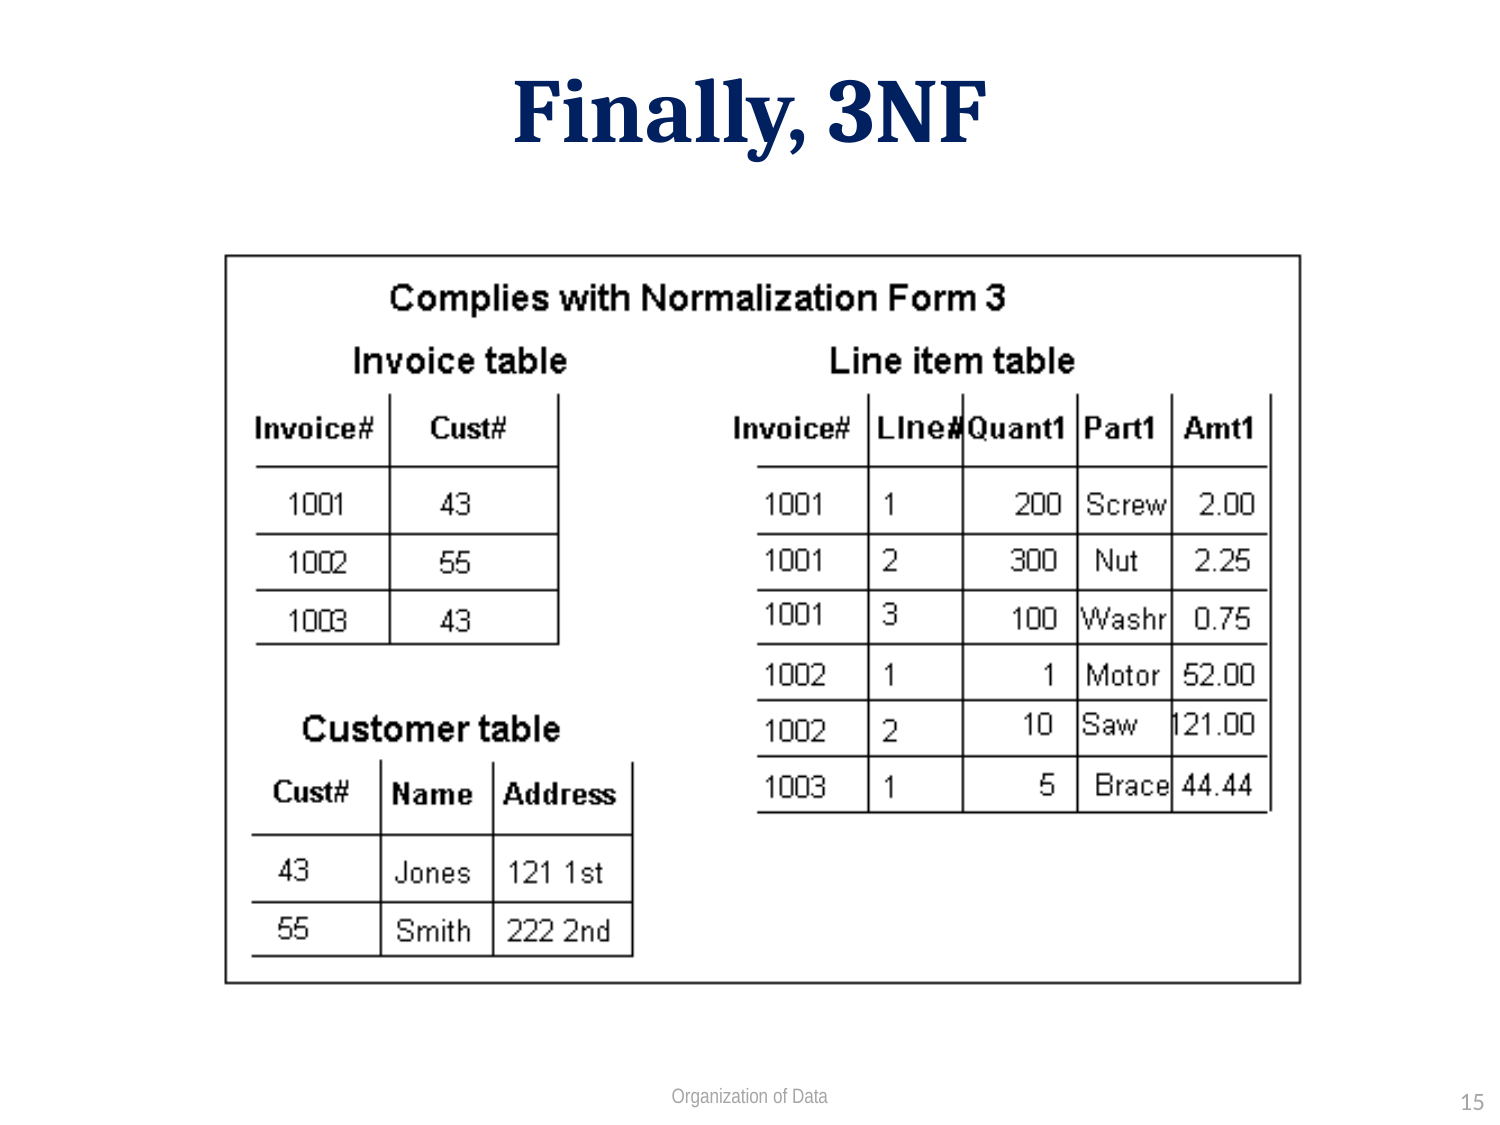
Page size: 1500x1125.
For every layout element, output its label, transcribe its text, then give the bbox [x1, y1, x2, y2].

slide_number 15 [1074, 1074, 1500, 1125]
footer Organization of Data [425, 1074, 1074, 1121]
title Finally, 3NF [75, 0, 1425, 213]
picture [223, 252, 1304, 988]
